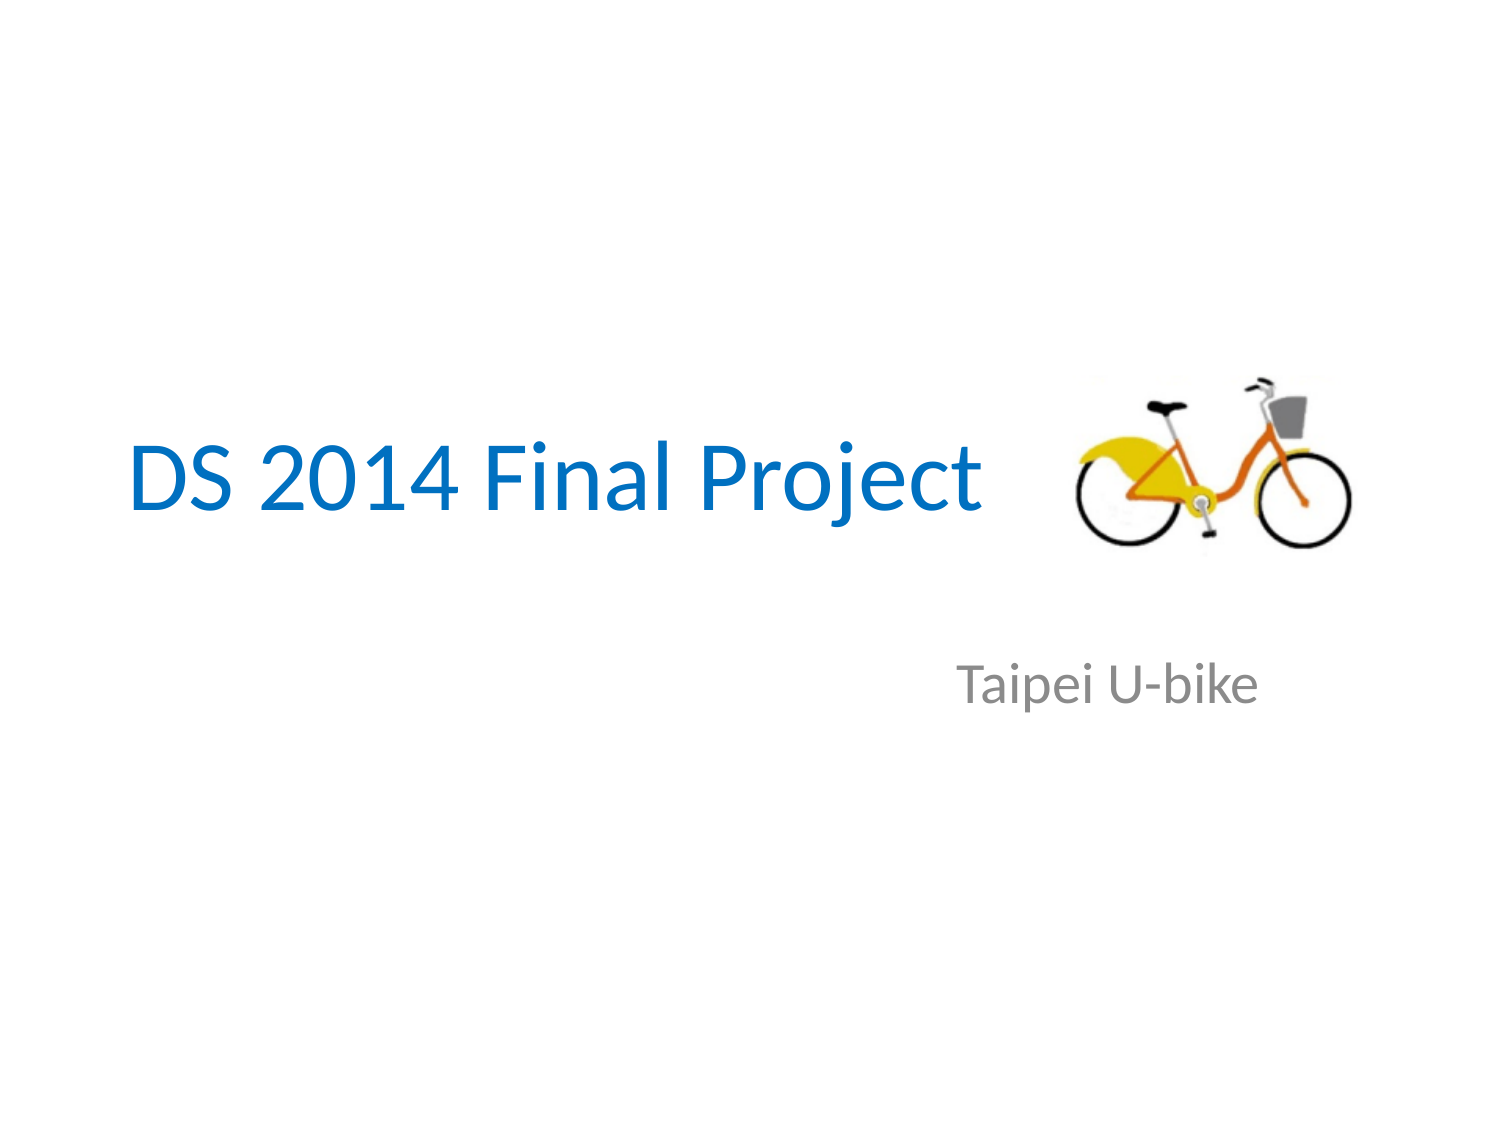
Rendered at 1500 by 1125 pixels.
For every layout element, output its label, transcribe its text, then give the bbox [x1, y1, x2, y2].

title DS 2014 Final Project [112, 349, 1388, 591]
subtitle Taipei U-bike [225, 637, 1275, 925]
picture [1056, 373, 1364, 557]
